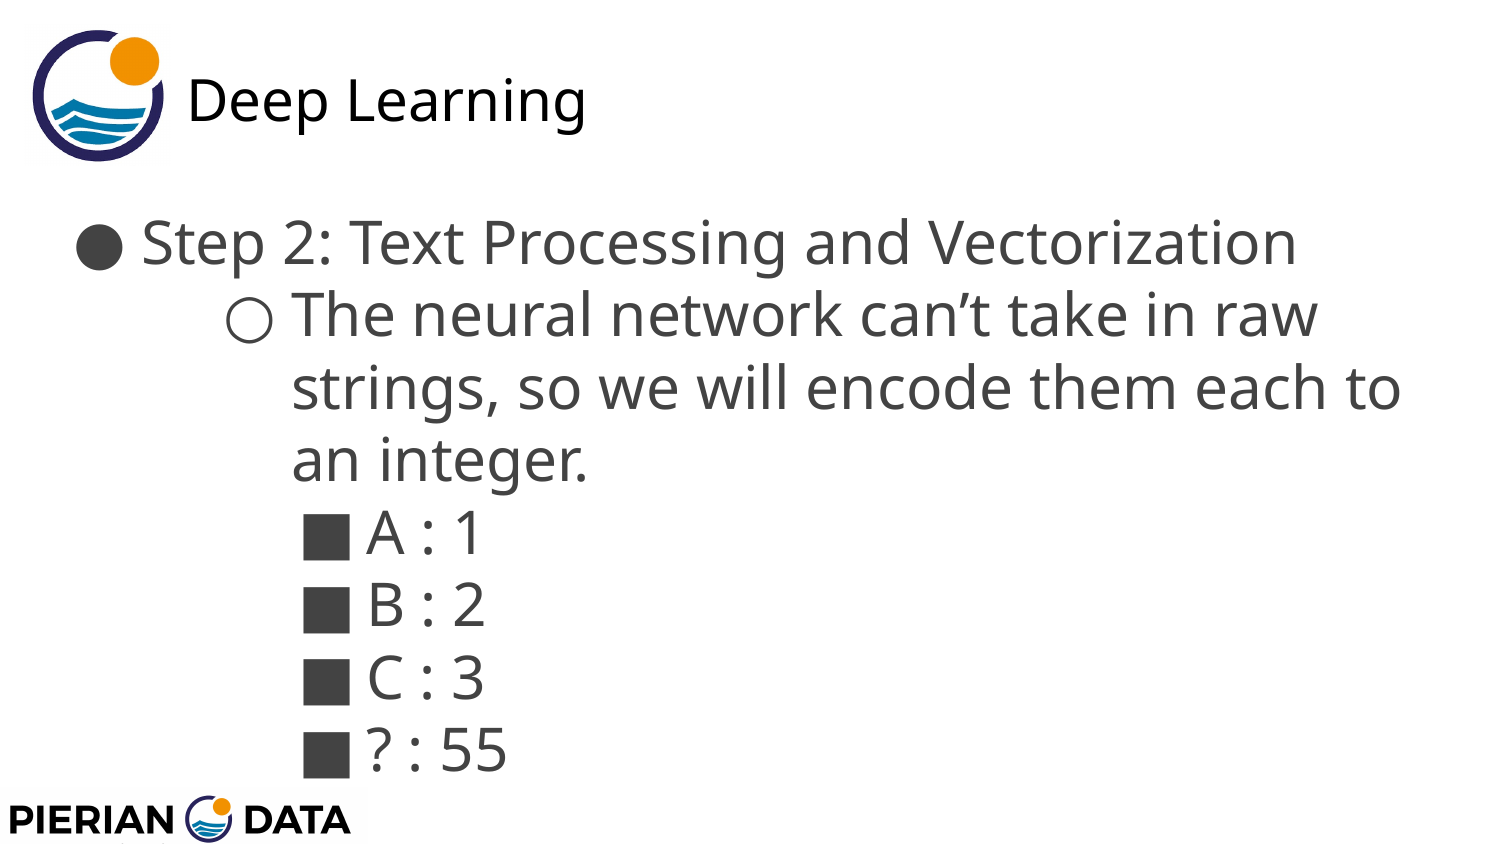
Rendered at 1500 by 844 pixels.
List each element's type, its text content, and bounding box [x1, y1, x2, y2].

list Step 2: Text Processing and Vectorization The neural network can’t take in raw strings, so we will encode them each to an integer. A : 1 B : 2 C : 3 ? : 55 [51, 189, 1476, 750]
picture [24, 24, 172, 167]
picture [0, 787, 368, 844]
title Deep Learning [176, 48, 1449, 143]
